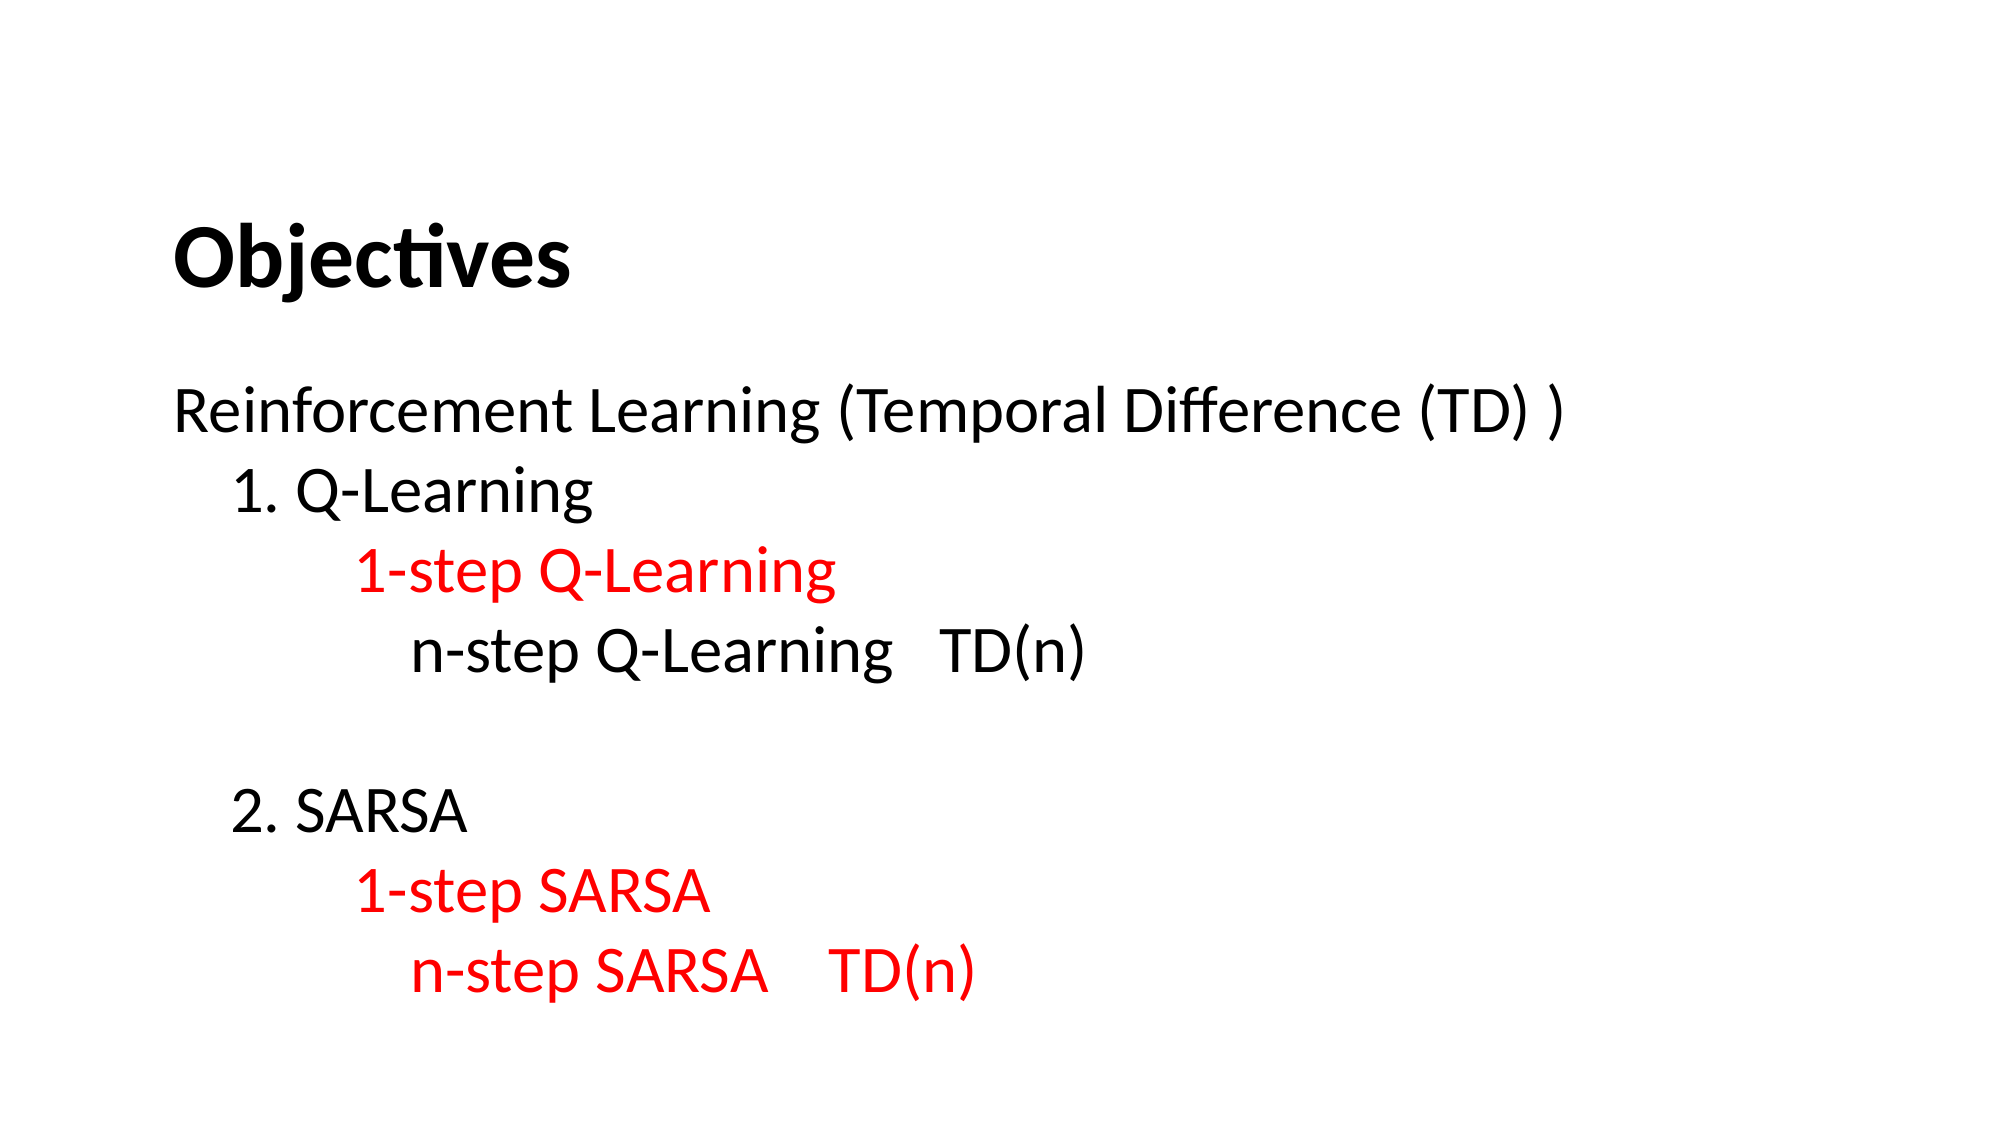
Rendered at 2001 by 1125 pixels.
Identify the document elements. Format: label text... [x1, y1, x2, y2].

text_box Objectives [159, 188, 787, 314]
text_box Reinforcement Learning (Temporal Difference (TD) ) 1. Q-Learning 1-step Q-Learning n-step Q-Learning TD(n) 2. SARSA 1-step SARSA n-step SARSA TD(n) [159, 358, 1677, 1014]
